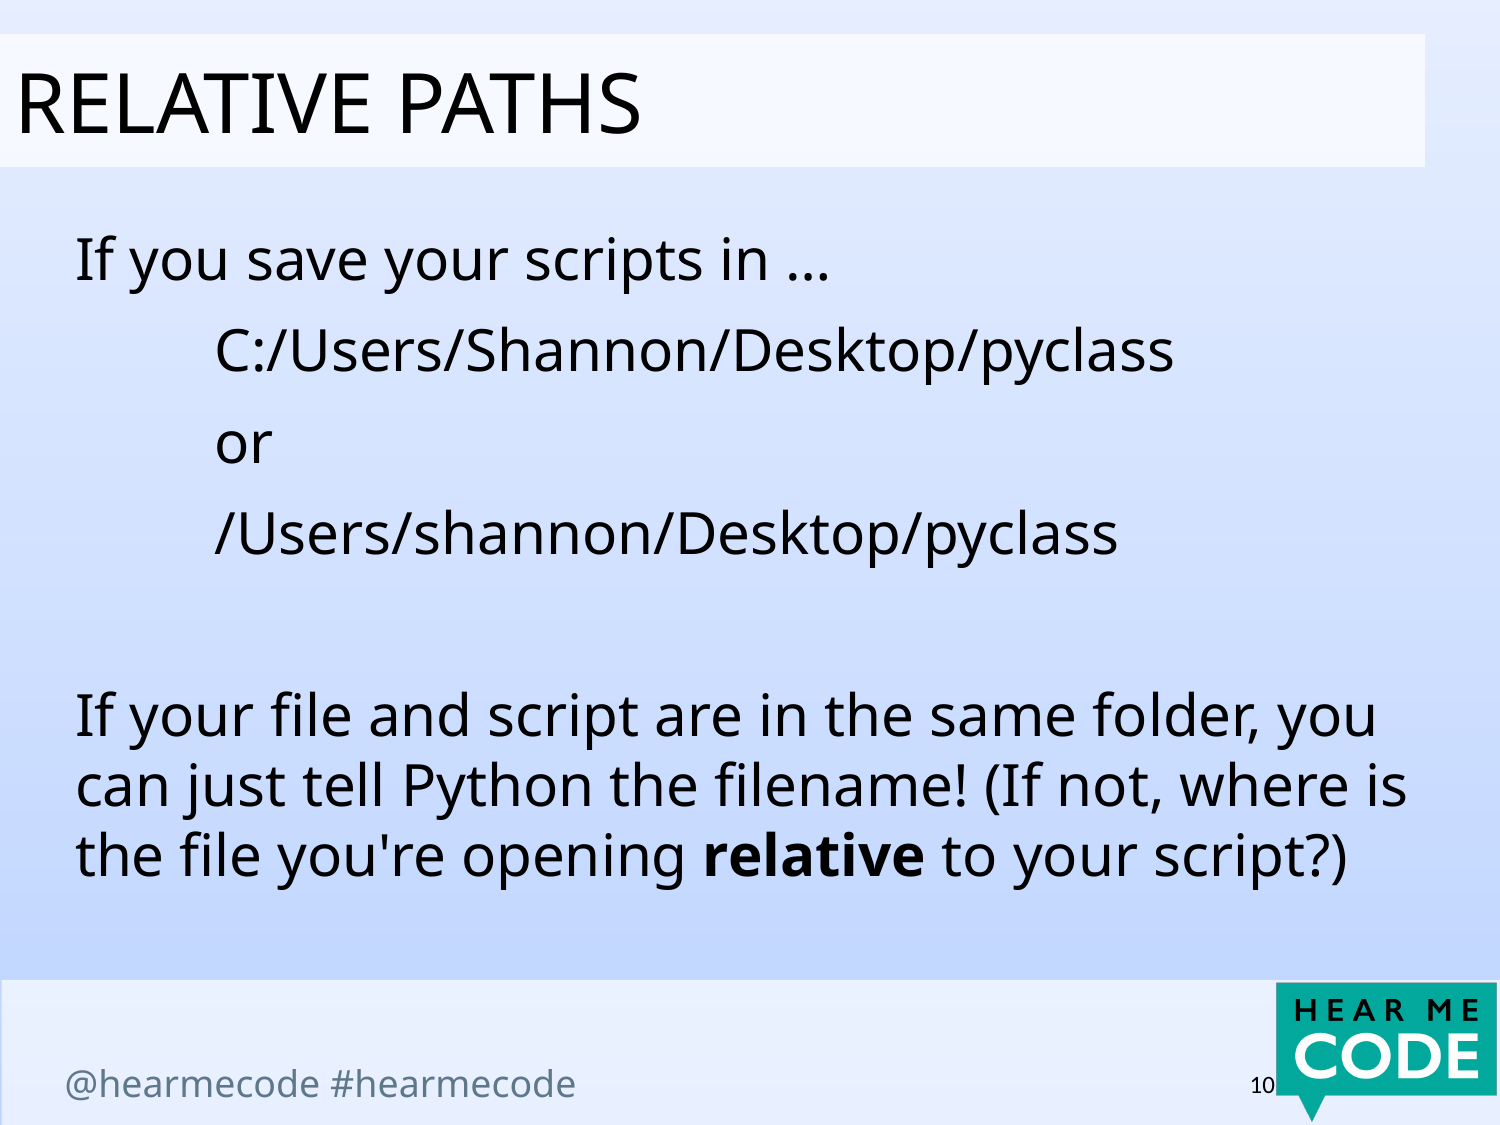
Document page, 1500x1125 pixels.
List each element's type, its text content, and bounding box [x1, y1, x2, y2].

text_box relative paths [0, 33, 1425, 168]
picture [1273, 979, 1500, 1125]
slide_number 10 [924, 1052, 1276, 1114]
list If you save your scripts in … C:/Users/Shannon/Desktop/pyclass or /Users/shannon/Desktop/pyclass If your file and script are in the same folder, you can just tell Python the filename! (If not, where is the file you're opening relative to your script?) [74, 221, 1426, 944]
